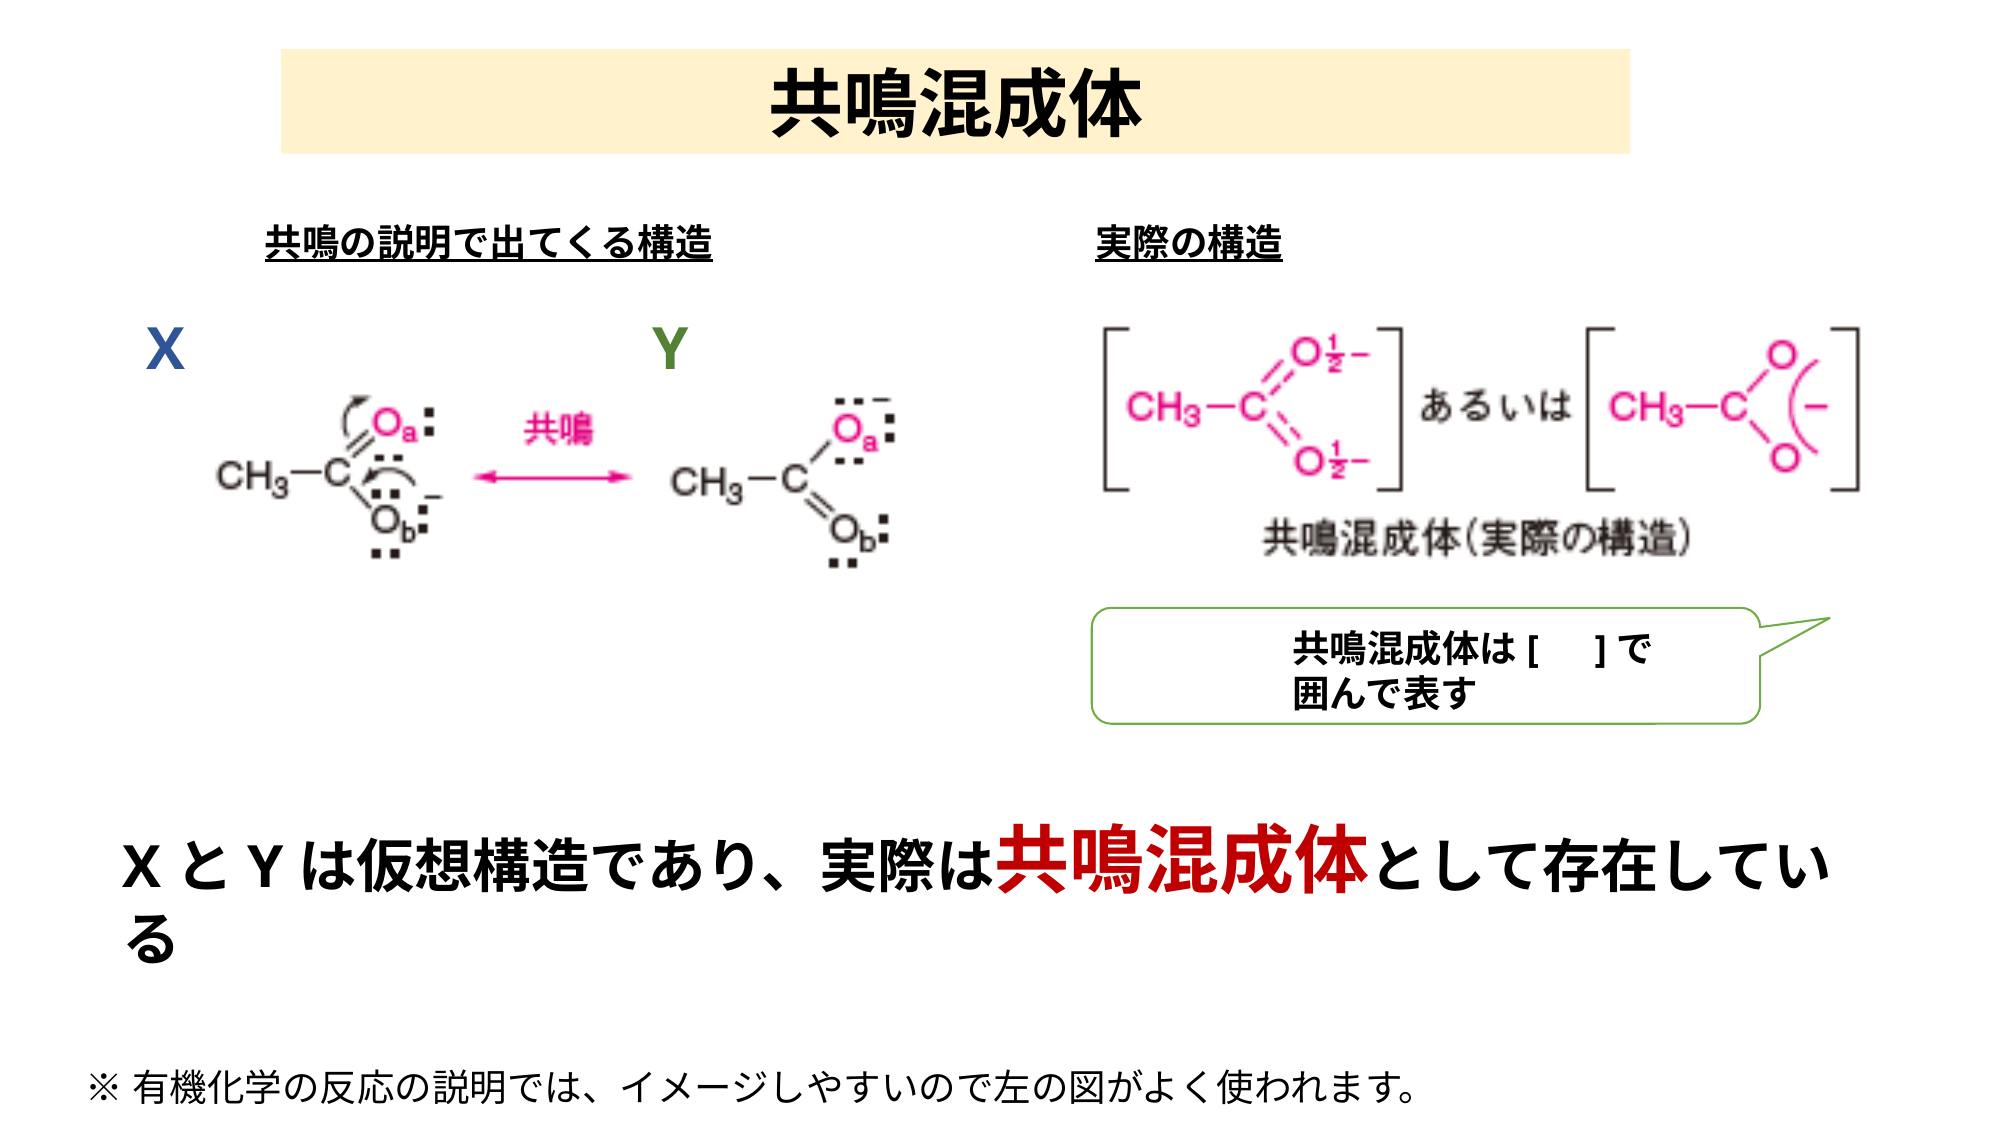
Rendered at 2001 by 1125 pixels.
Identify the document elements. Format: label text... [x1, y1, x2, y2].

text_box ※有機化学の反応の説明では、イメージしやすいので左の図がよく使われます。 [71, 1011, 1658, 1117]
text_box 共鳴混成体 [281, 49, 1631, 154]
text_box Y [638, 303, 754, 346]
text_box [1090, 606, 1831, 725]
text_box X [131, 303, 248, 389]
picture [1091, 303, 1869, 565]
picture [189, 346, 950, 586]
text_box 実際の構造 [1080, 211, 1973, 272]
text_box 共鳴の説明で出てくる構造 [249, 211, 1080, 272]
text_box 共鳴混成体は[ ]で 囲んで表す [1277, 617, 1683, 723]
text_box XとYは仮想構造であり、実際は共鳴混成体として存在している [108, 804, 1892, 980]
